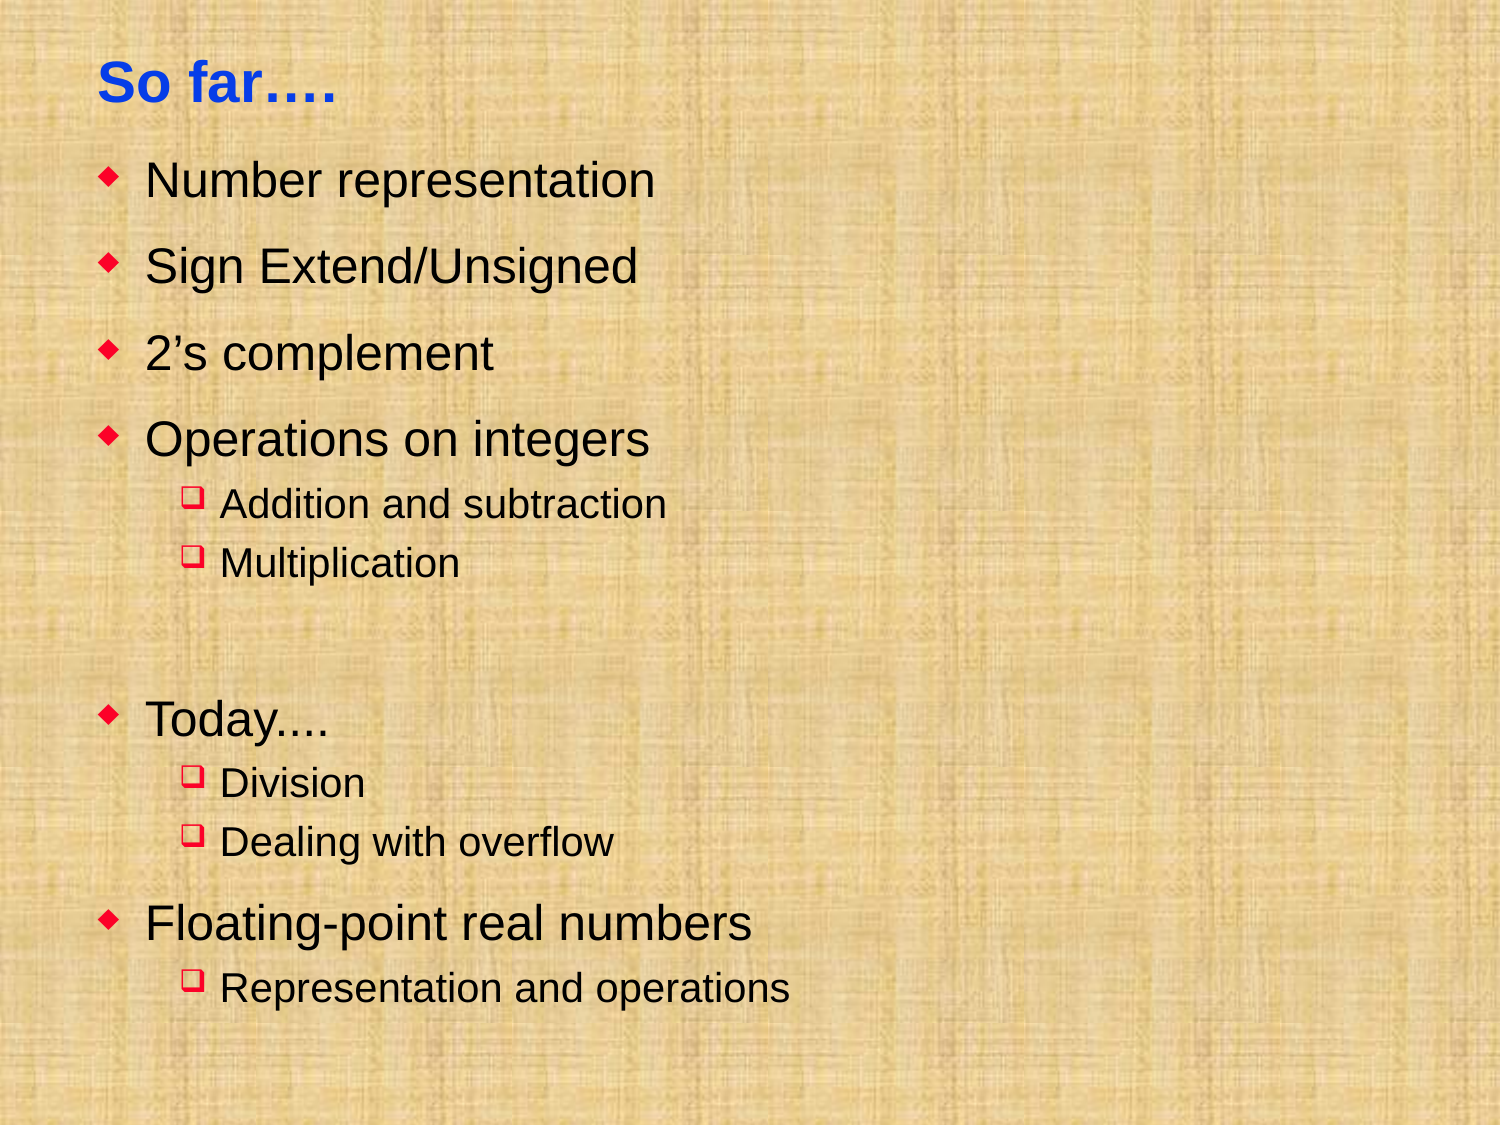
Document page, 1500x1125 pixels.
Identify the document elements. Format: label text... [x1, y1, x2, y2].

list Number representation Sign Extend/Unsigned 2’s complement Operations on integers Addition and subtraction Multiplication Today.... Division Dealing with overflow Floating-point real numbers Representation and operations [86, 149, 1426, 1125]
picture [0, 0, 1500, 1125]
title So far…. [86, 49, 1426, 120]
